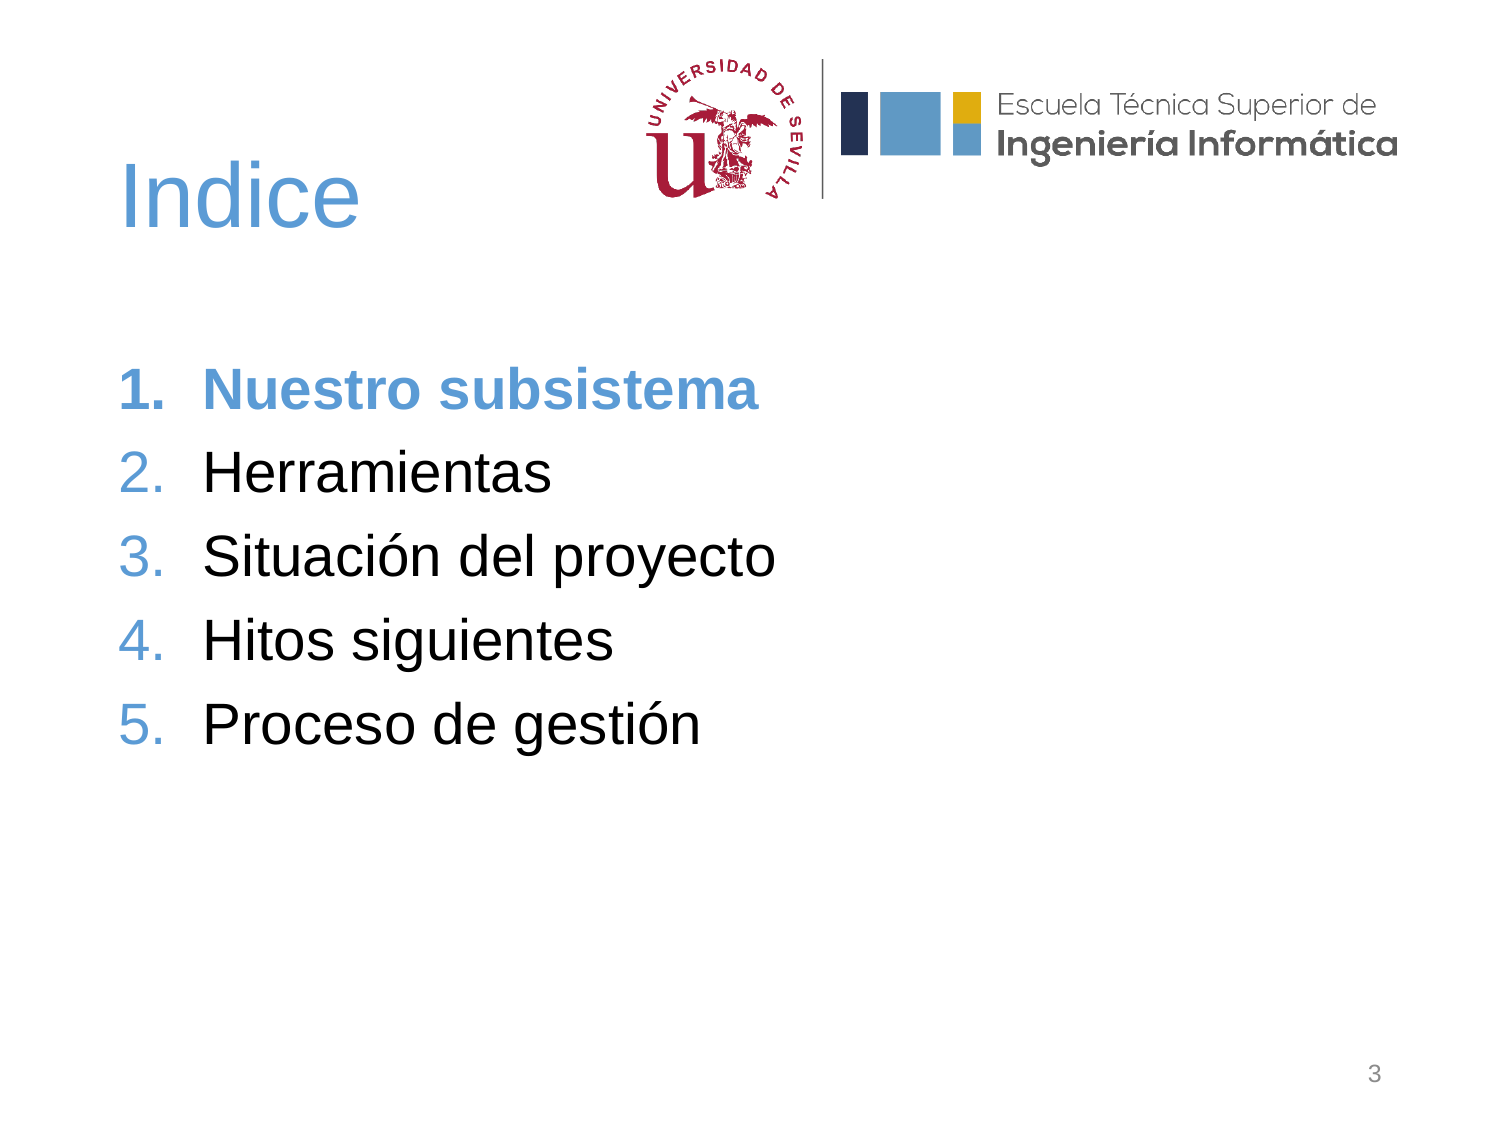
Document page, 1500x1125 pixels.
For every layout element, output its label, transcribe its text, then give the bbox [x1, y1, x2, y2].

picture [646, 59, 1397, 199]
list Nuestro subsistema Herramientas Situación del proyecto Hitos siguientes Proceso de gestión [103, 351, 1397, 1066]
title Indice [103, 89, 1397, 307]
slide_number 3 [1059, 1042, 1397, 1103]
